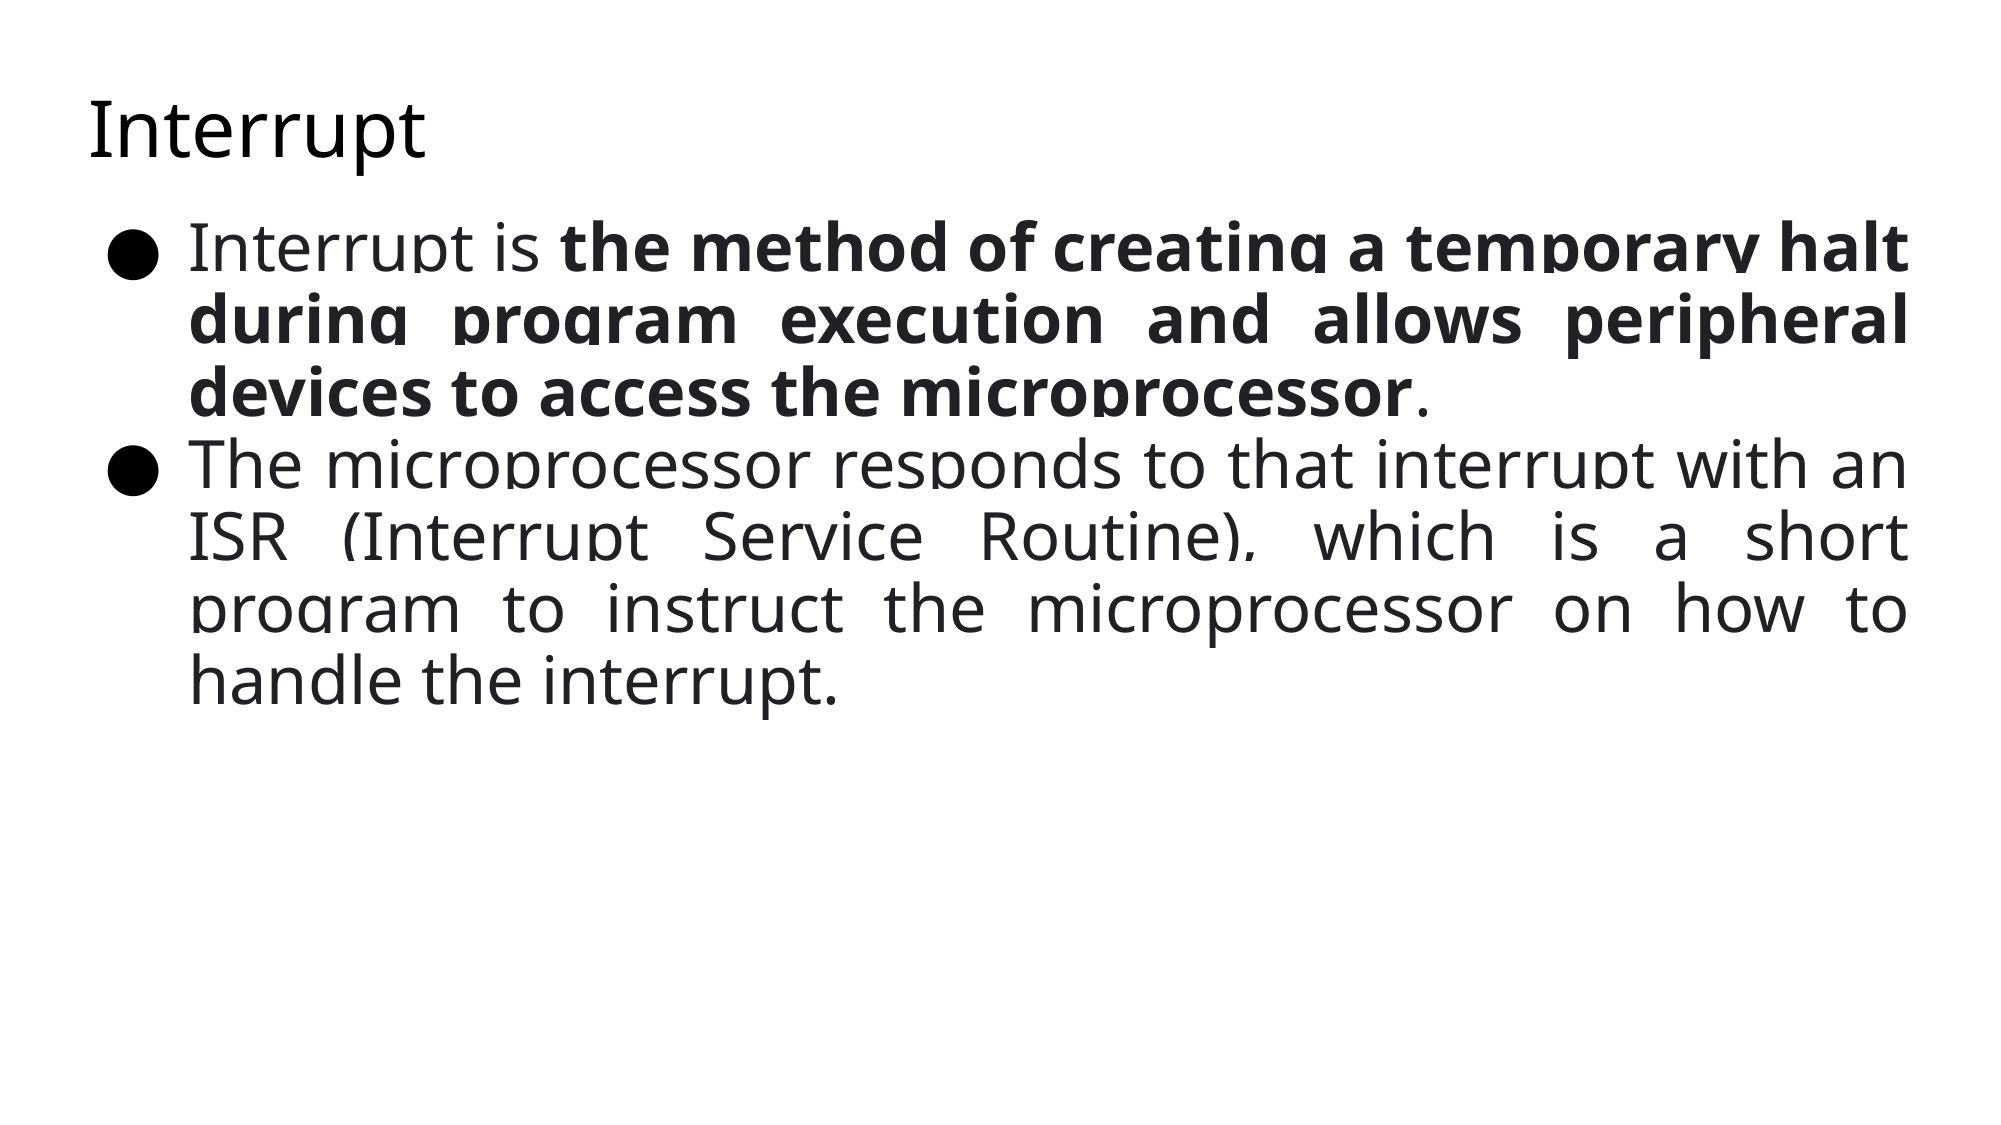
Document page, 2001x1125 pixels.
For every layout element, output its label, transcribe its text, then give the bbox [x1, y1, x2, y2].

list Interrupt is the method of creating a temporary halt during program execution and allows peripheral devices to access the microprocessor. The microprocessor responds to that interrupt with an ISR (Interrupt Service Routine), which is a short program to instruct the microprocessor on how to handle the interrupt. [68, 194, 1932, 1000]
title Interrupt [68, 68, 1932, 194]
